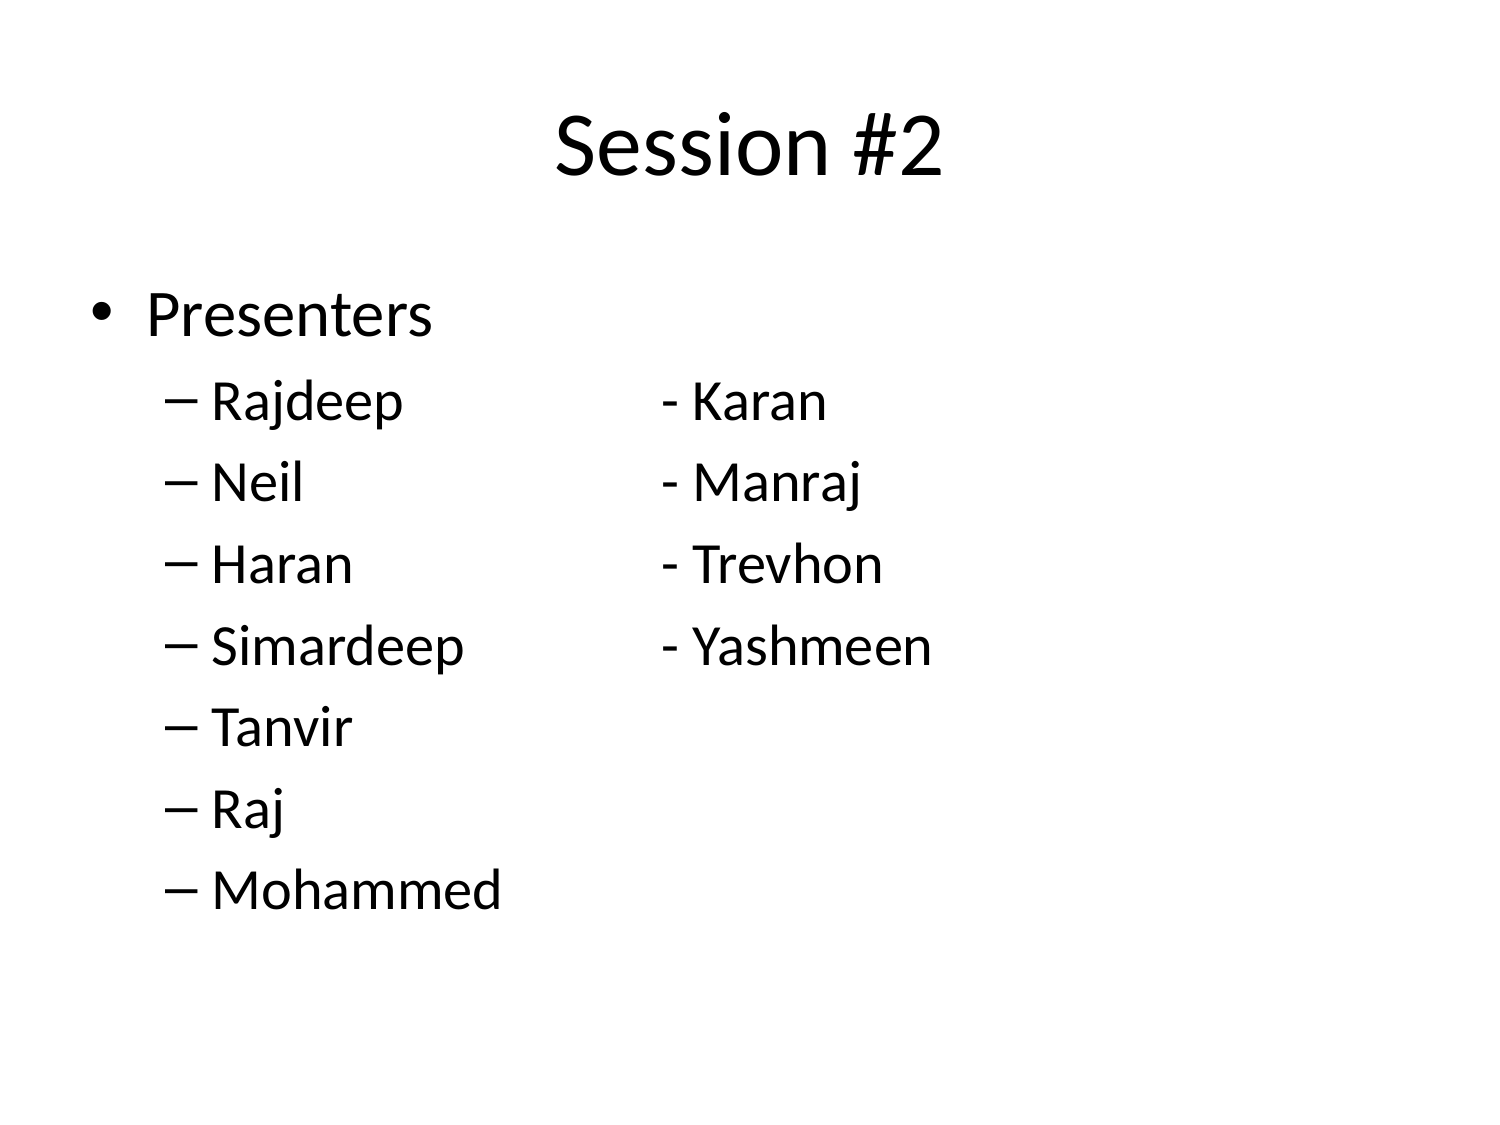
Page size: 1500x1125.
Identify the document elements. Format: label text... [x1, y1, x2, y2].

list Presenters Rajdeep - Karan Neil - Manraj Haran - Trevhon Simardeep - Yashmeen Tanvir Raj Mohammed [75, 262, 1425, 1005]
title Session #2 [75, 45, 1425, 233]
